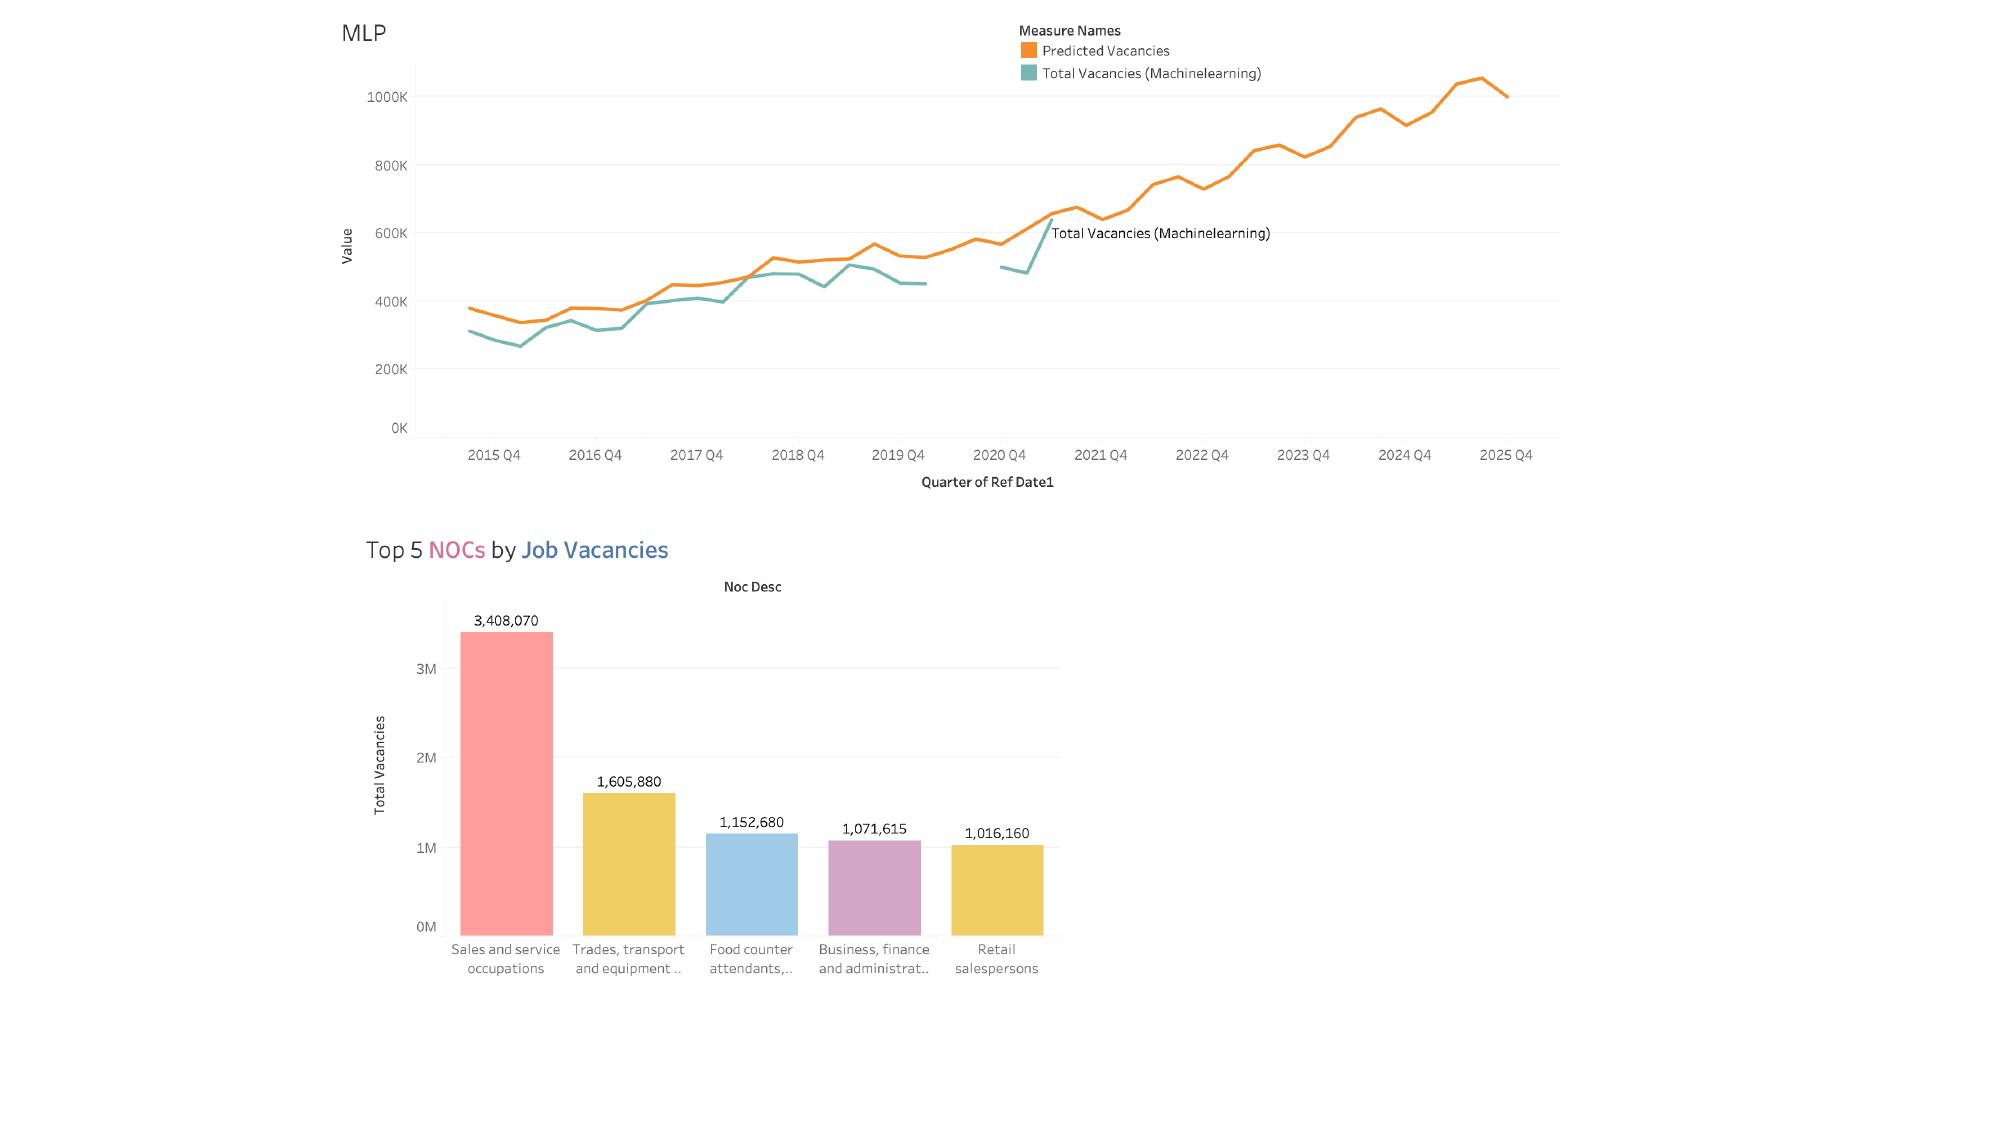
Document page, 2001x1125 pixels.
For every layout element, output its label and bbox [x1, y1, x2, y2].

picture [324, 0, 1675, 1125]
